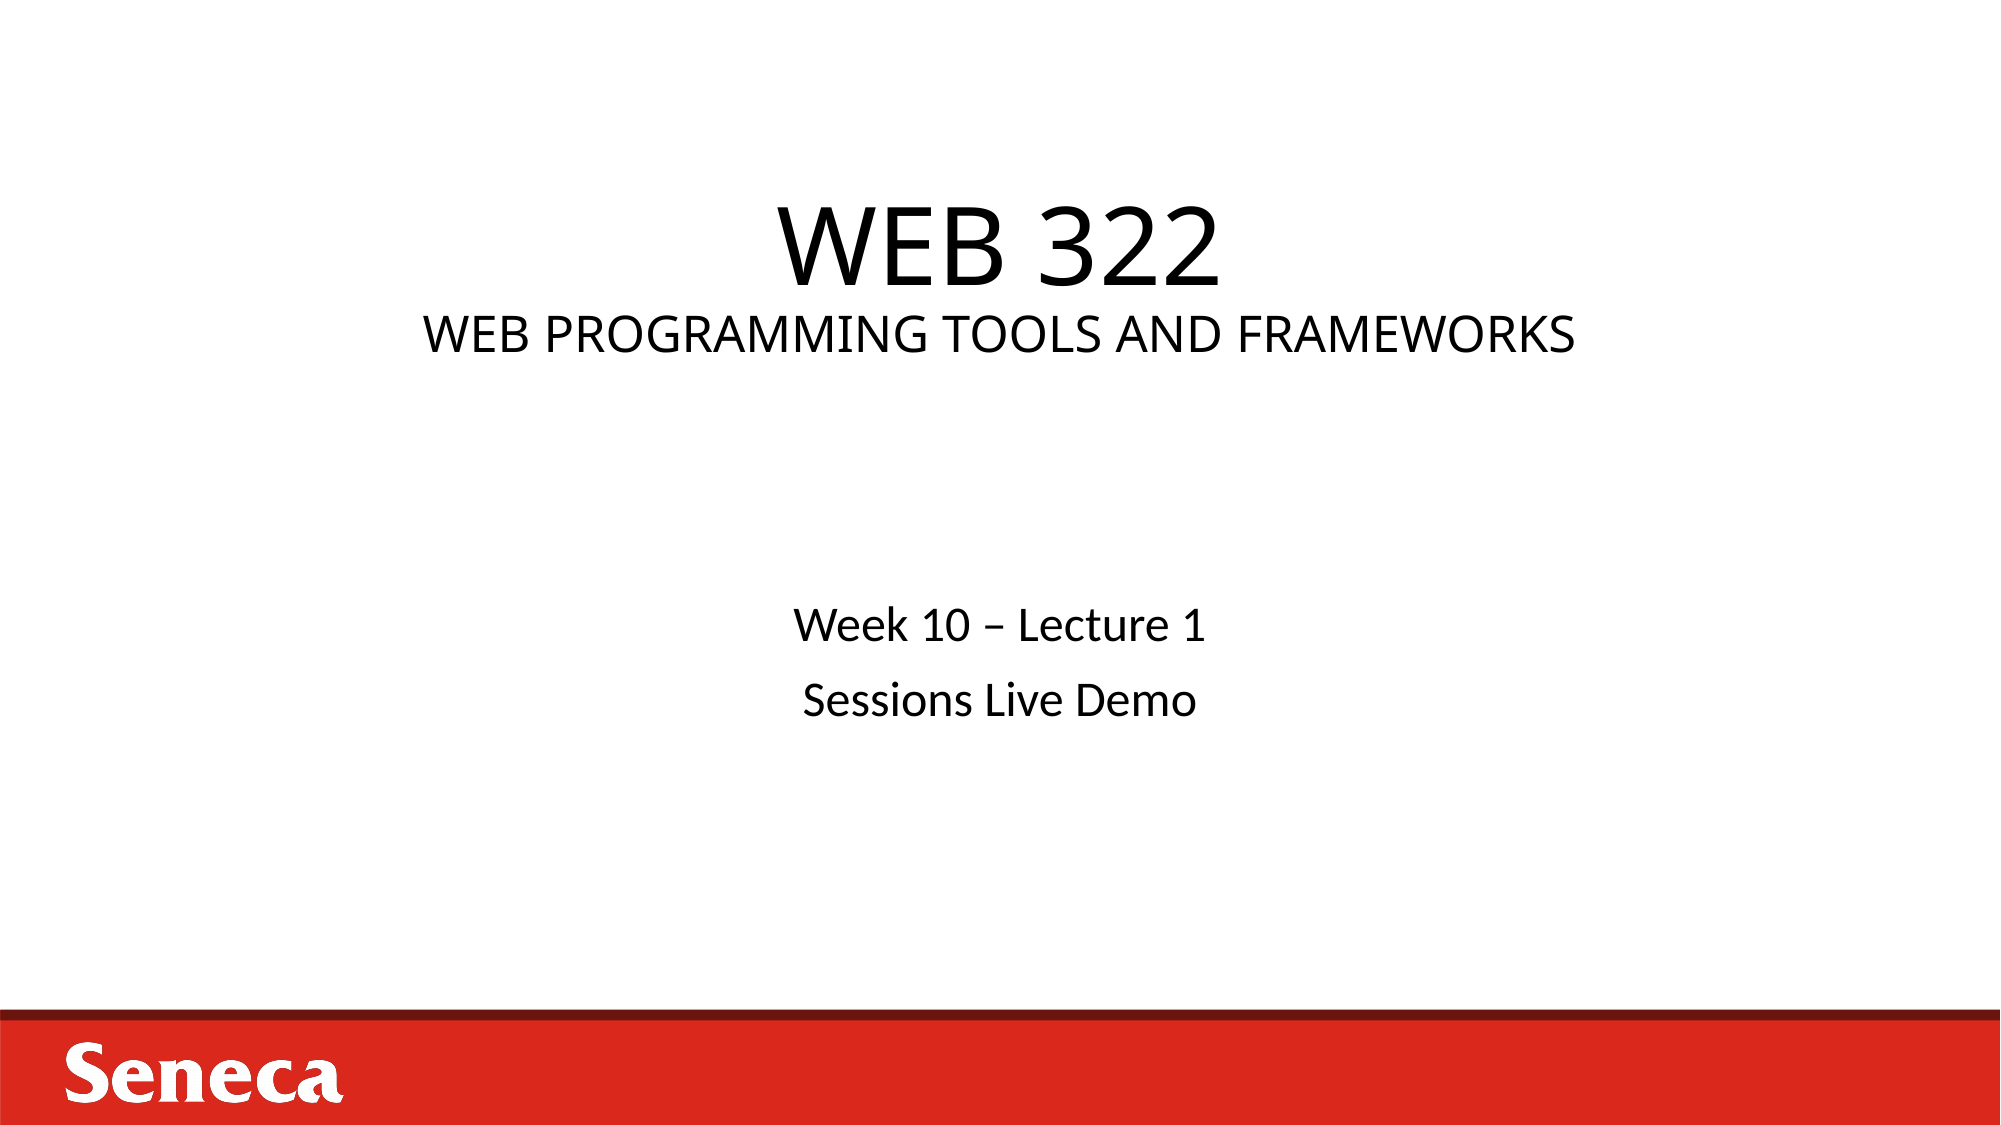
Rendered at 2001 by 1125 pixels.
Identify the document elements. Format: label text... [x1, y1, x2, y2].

title WEB 322 WEB PROGRAMMING TOOLS AND FRAMEWORKS [249, 184, 1750, 431]
picture [65, 1042, 344, 1103]
subtitle Week 10 – Lecture 1 Sessions Live Demo [249, 590, 1750, 863]
